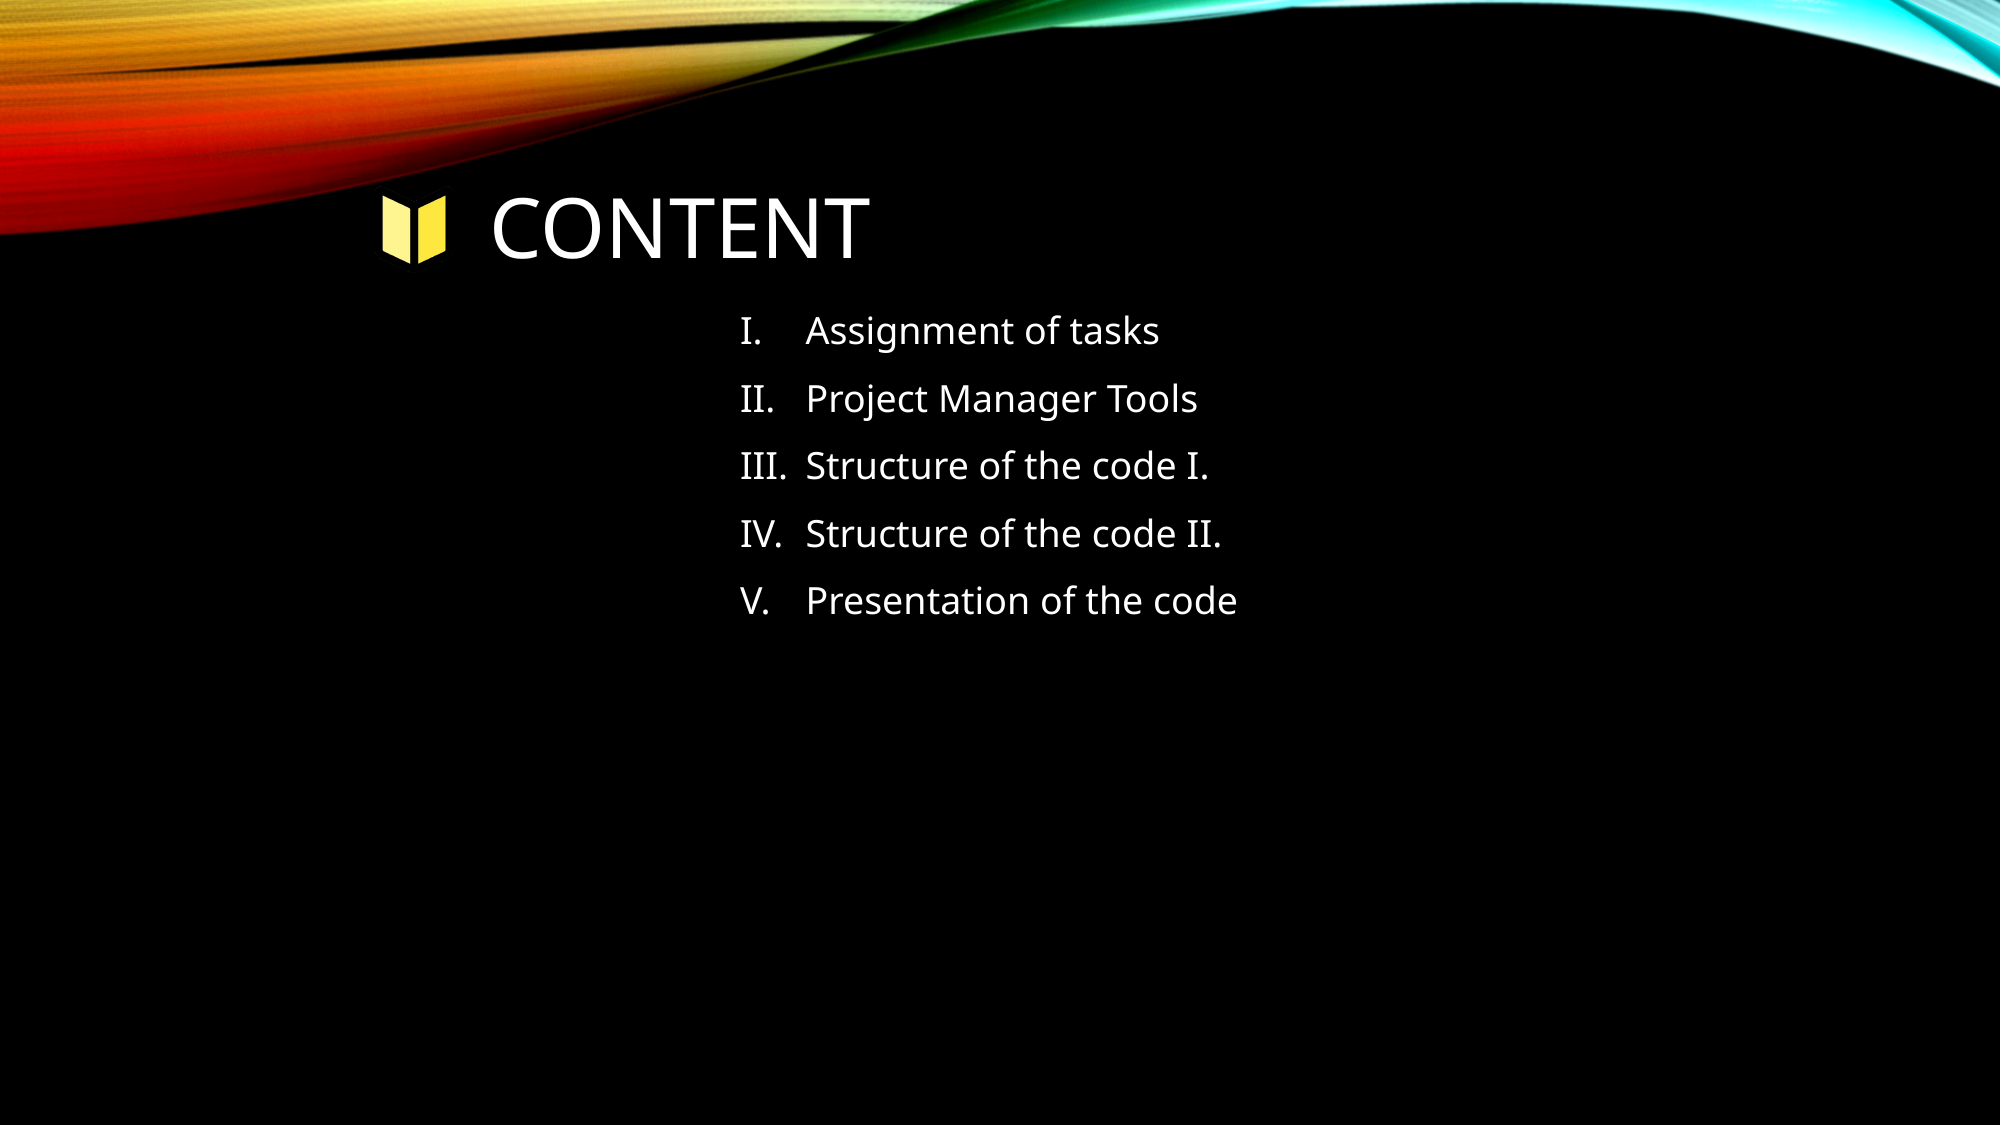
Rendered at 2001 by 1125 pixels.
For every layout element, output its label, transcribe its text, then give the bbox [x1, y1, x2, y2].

picture [0, 0, 2000, 237]
title Content [474, 125, 1888, 338]
text_box Assignment of tasks Project Manager Tools Structure of the code I. Structure of the code II. Presentation of the code [725, 277, 1340, 697]
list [366, 181, 462, 278]
